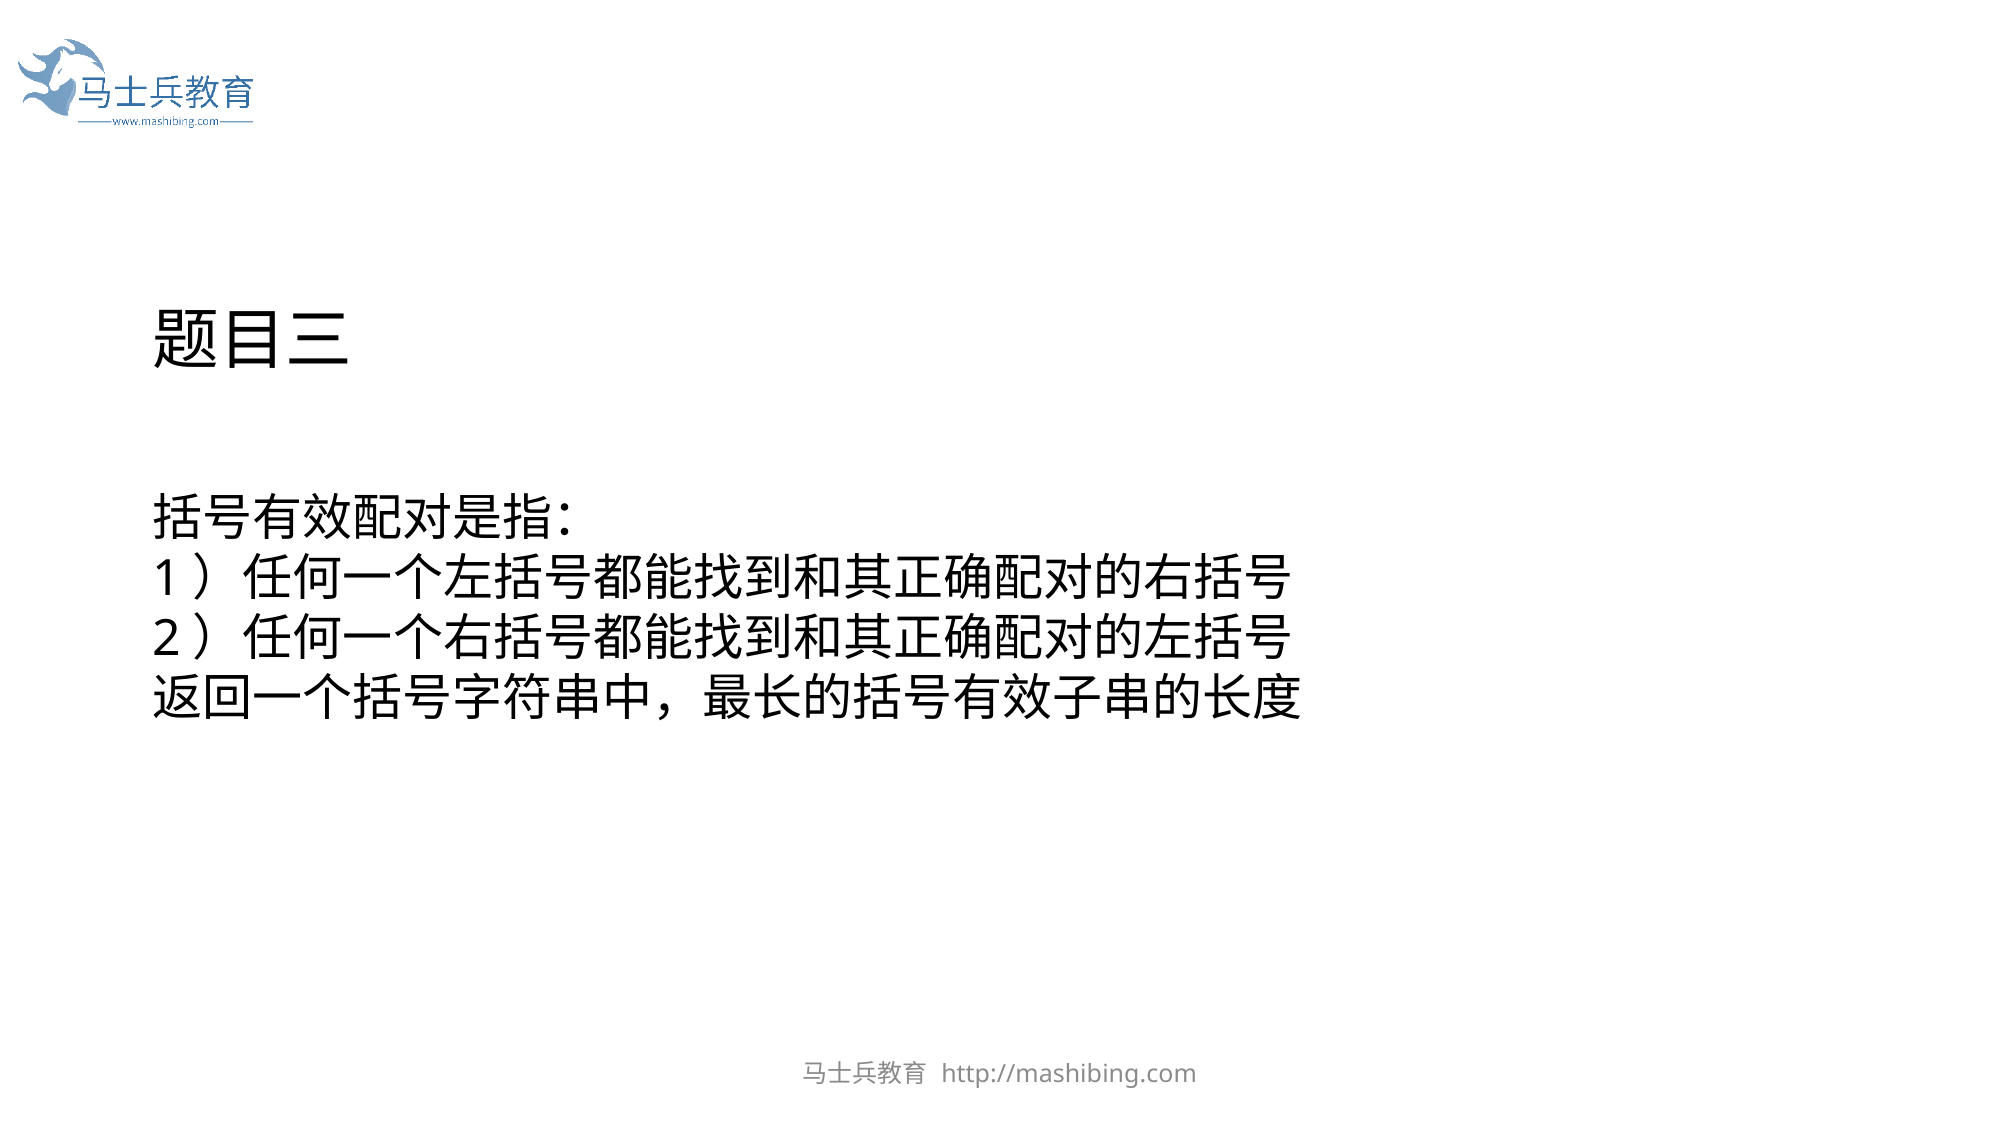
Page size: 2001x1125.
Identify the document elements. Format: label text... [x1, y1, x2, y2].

picture [7, 5, 276, 177]
footer 马士兵教育 http://mashibing.com [662, 1042, 1338, 1103]
list 括号有效配对是指： 1）任何一个左括号都能找到和其正确配对的右括号 2）任何一个右括号都能找到和其正确配对的左括号 返回一个括号字符串中，最长的括号有效子串的长度 [137, 477, 1863, 960]
title 题目三 [137, 205, 1863, 477]
